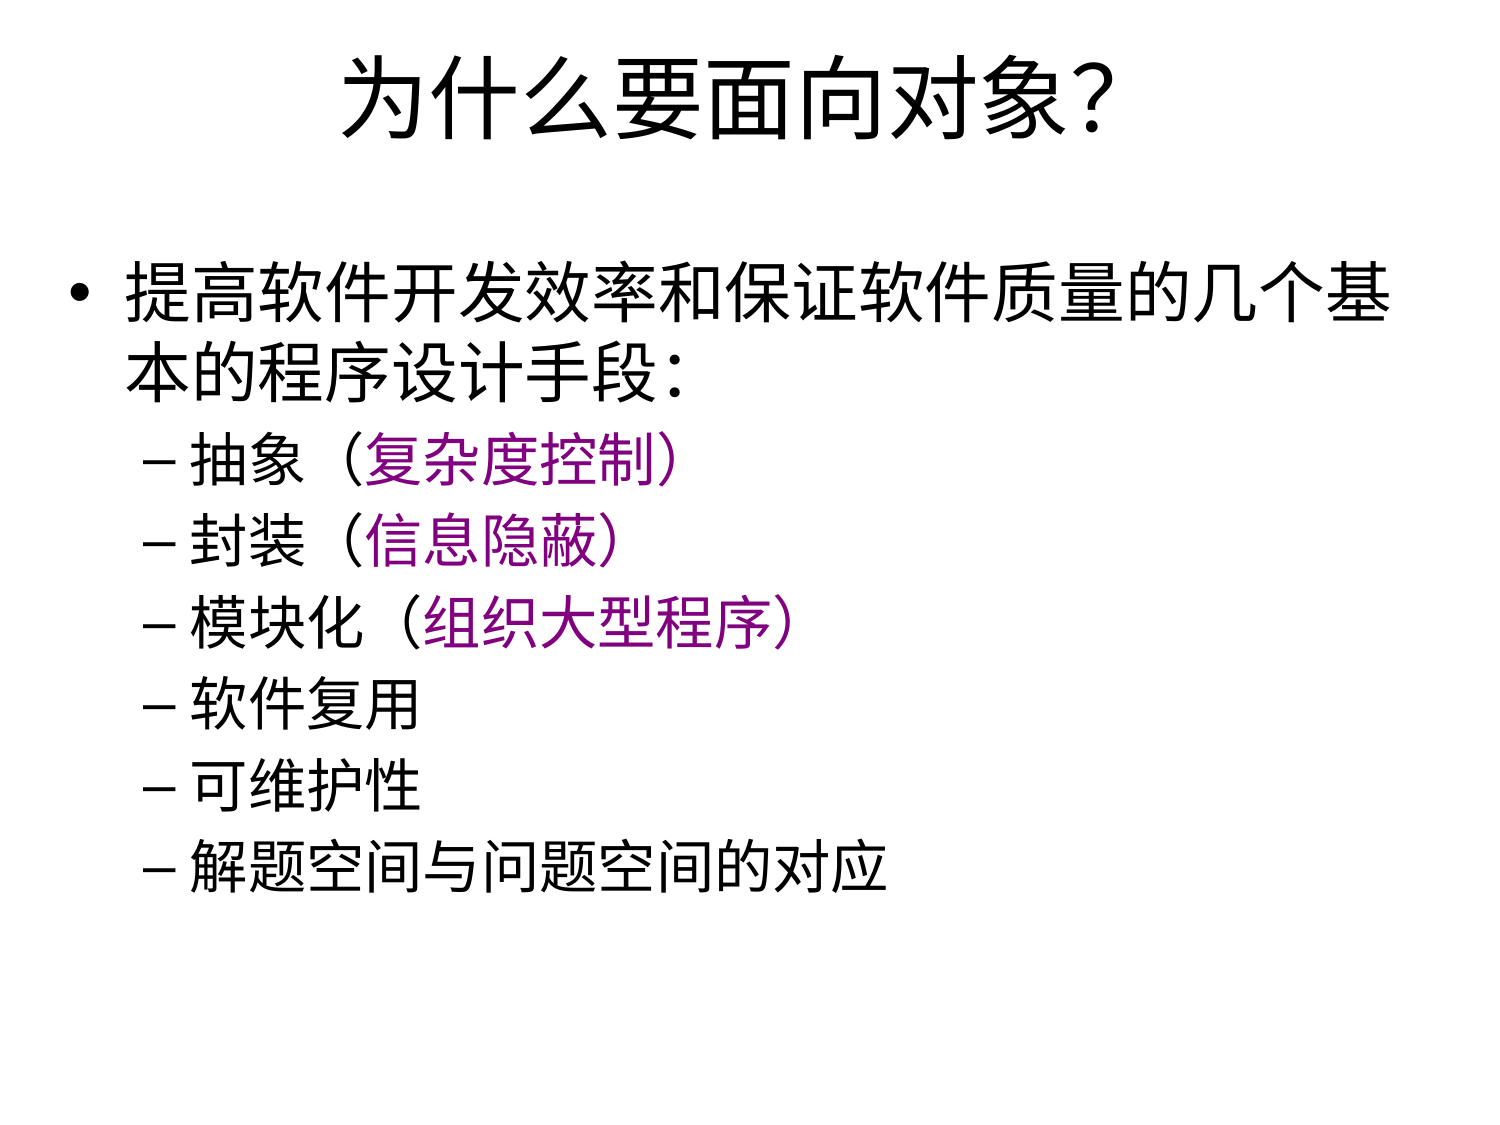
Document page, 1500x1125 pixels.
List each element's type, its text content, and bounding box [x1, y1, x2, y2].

title 为什么要面向对象？ [75, 19, 1425, 174]
list 提高软件开发效率和保证软件质量的几个基本的程序设计手段： 抽象（复杂度控制） 封装（信息隐蔽） 模块化（组织大型程序） 软件复用 可维护性 解题空间与问题空间的对应 [53, 243, 1459, 1035]
